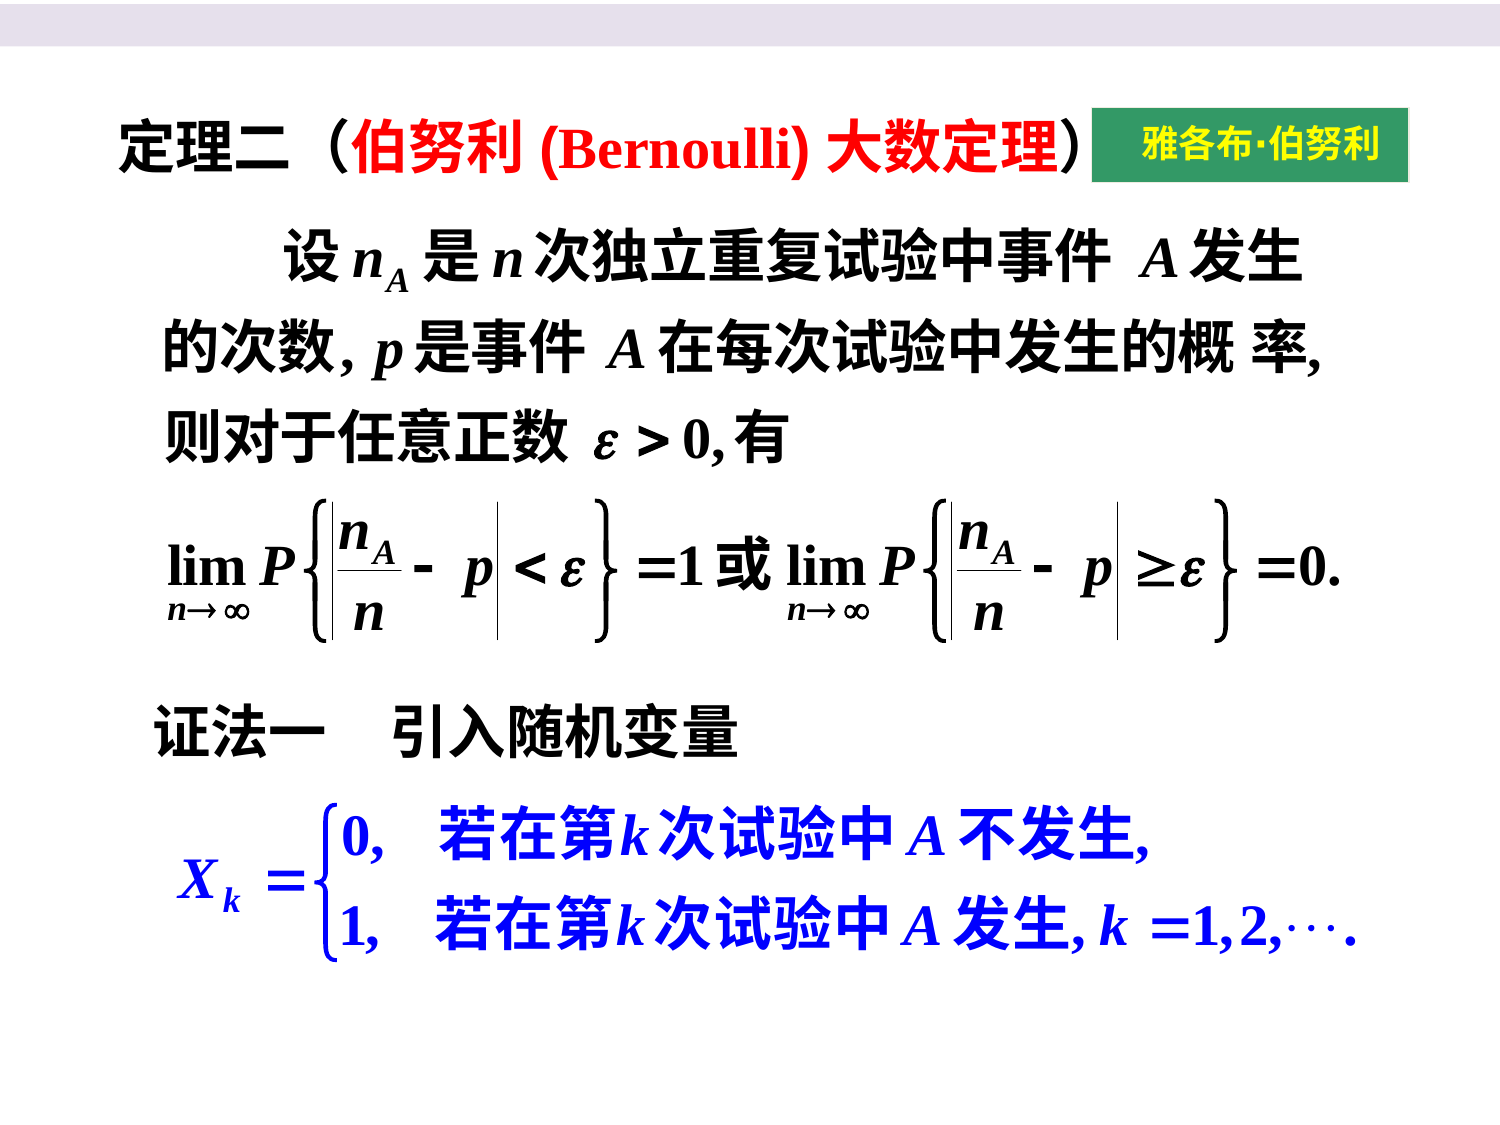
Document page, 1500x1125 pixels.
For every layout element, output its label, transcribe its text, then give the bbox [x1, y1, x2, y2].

text_box 定理二（伯努利(Bernoulli)大数定理） [102, 102, 1132, 188]
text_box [170, 799, 1376, 965]
text_box [1132, 107, 1410, 183]
text_box 证法一 [137, 688, 375, 773]
text_box 雅各布∙伯努利 [1132, 113, 1396, 173]
text_box 引入随机变量 [375, 688, 1100, 773]
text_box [163, 225, 1398, 647]
